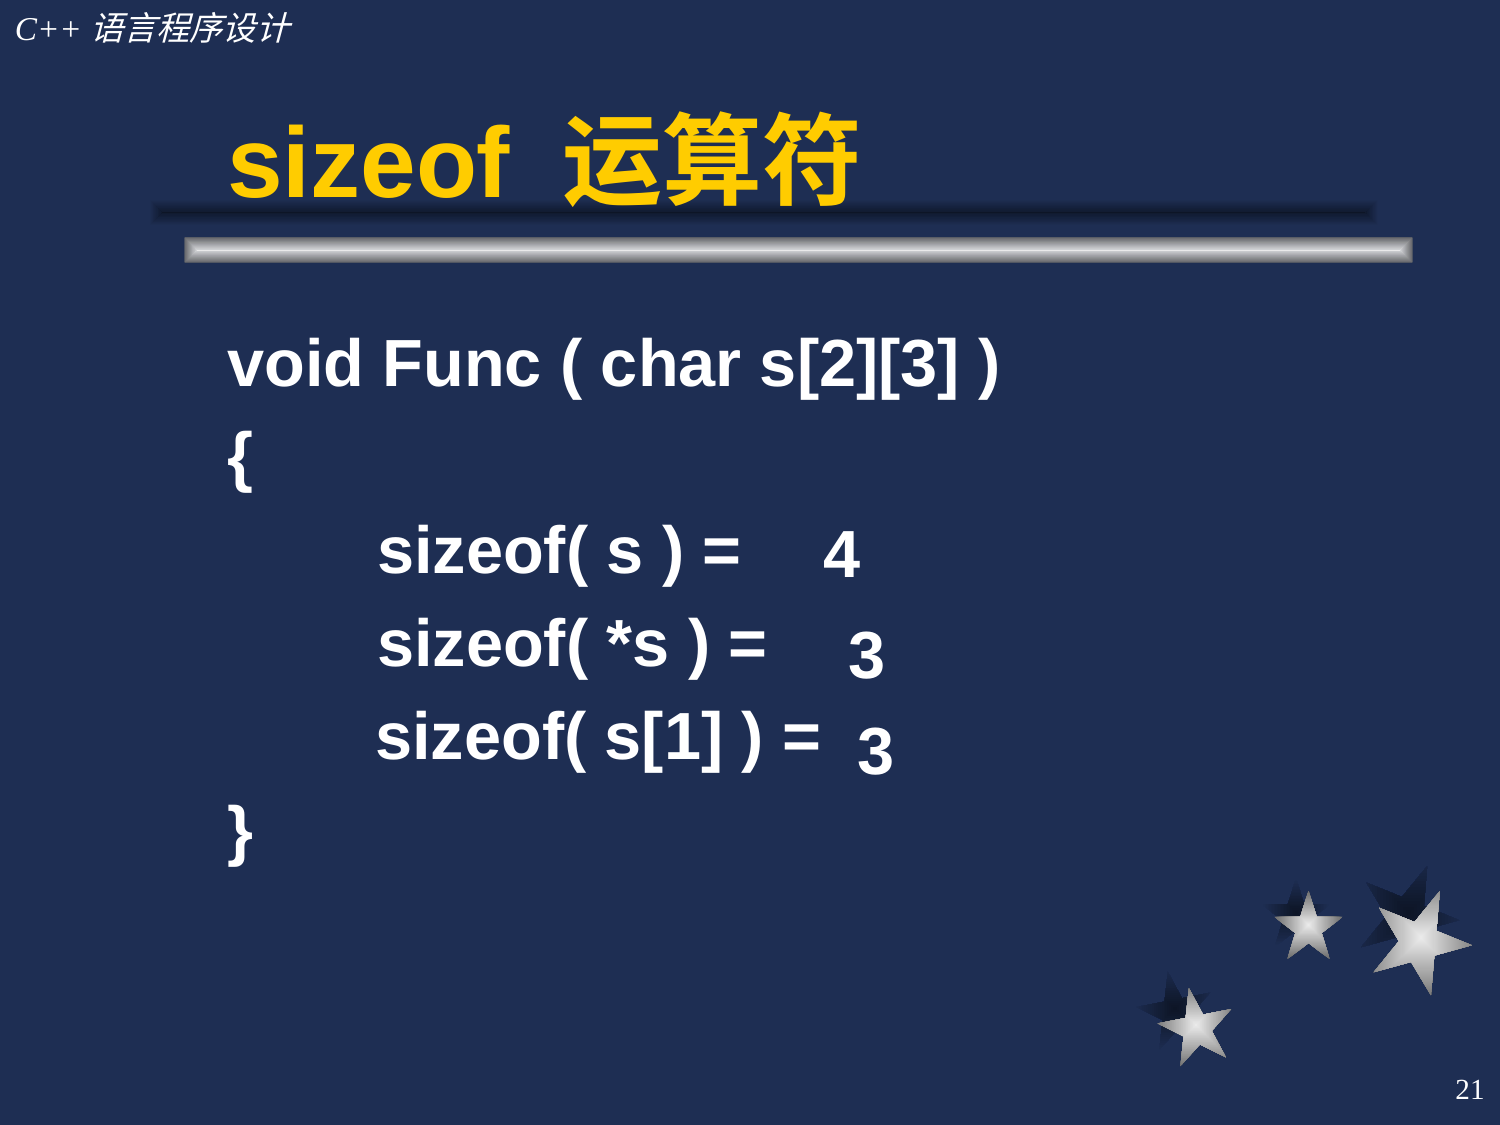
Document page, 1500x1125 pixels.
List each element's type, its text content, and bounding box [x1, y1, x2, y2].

text_box 3 [833, 604, 929, 700]
text_box 3 [843, 700, 938, 796]
slide_number 21 [1187, 1049, 1500, 1125]
text_box 4 [808, 503, 904, 599]
title sizeof 运算符 [212, 37, 1388, 226]
list void Func ( char s[2][3] ) { sizeof( s ) = sizeof( *s ) = sizeof( s[1] ) = } [212, 312, 1401, 988]
